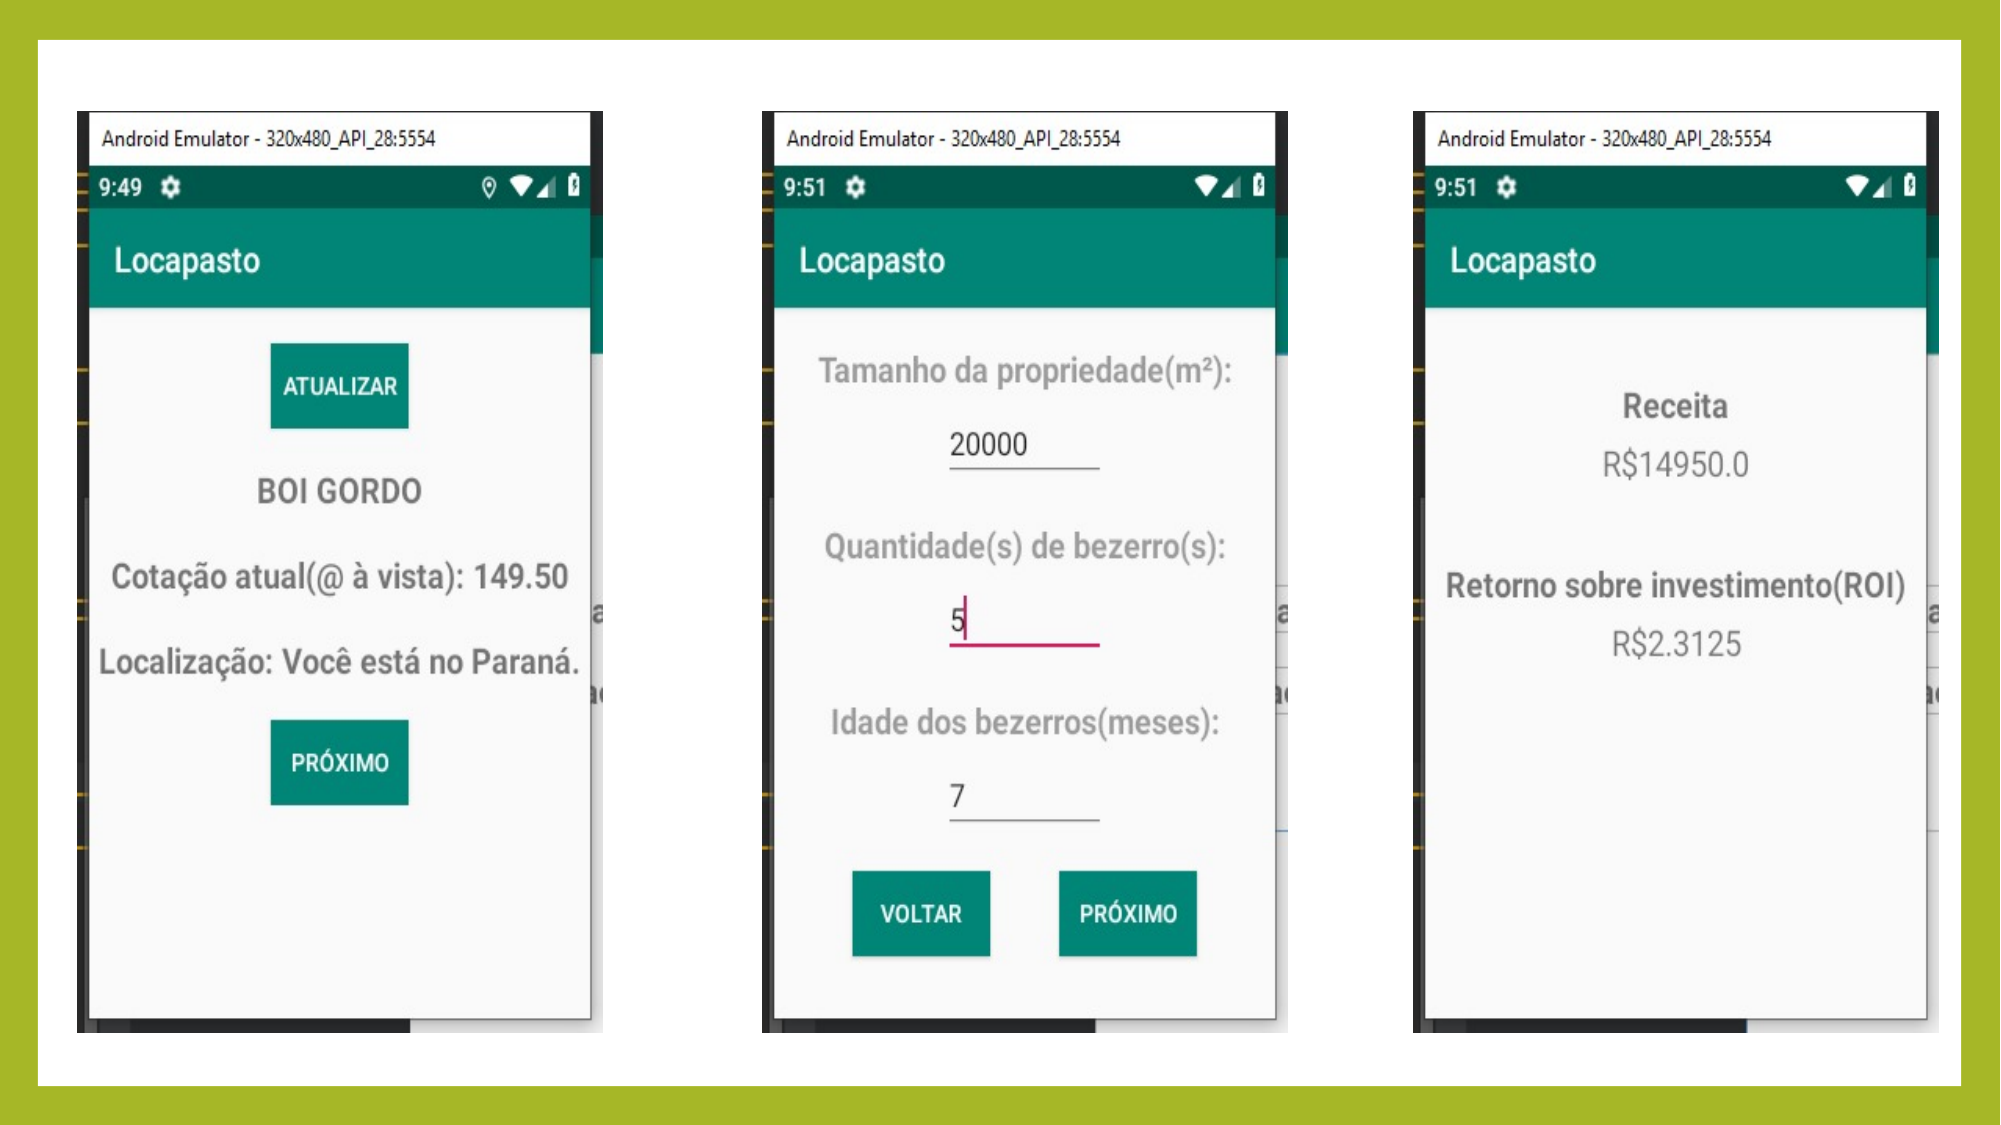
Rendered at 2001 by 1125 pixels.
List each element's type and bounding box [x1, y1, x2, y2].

picture [77, 111, 604, 1034]
picture [762, 111, 1288, 1034]
picture [1413, 111, 1939, 1034]
